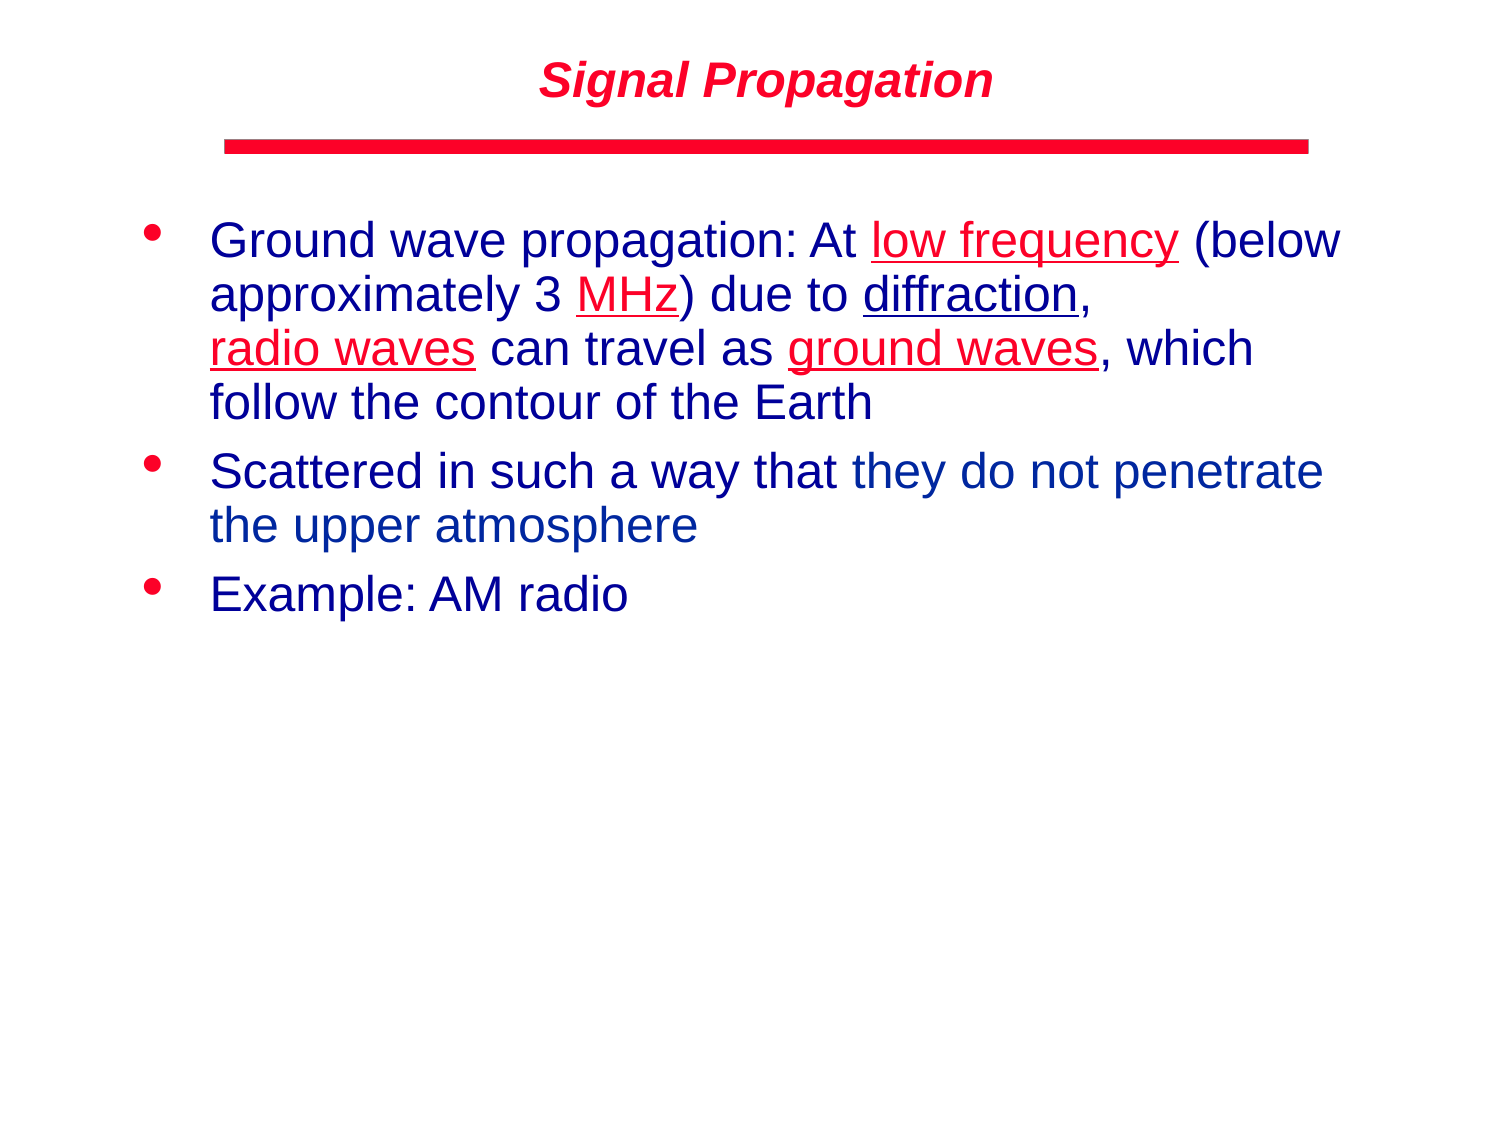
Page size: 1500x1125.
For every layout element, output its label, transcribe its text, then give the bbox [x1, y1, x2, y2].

list Ground wave propagation: At low frequency (below approximately 3 MHz) due to diffraction, radio waves can travel as ground waves, which follow the contour of the Earth Scattered in such a way that they do not penetrate the upper atmosphere Example: AM radio [128, 206, 1380, 1026]
title Signal Propagation [224, 44, 1309, 118]
